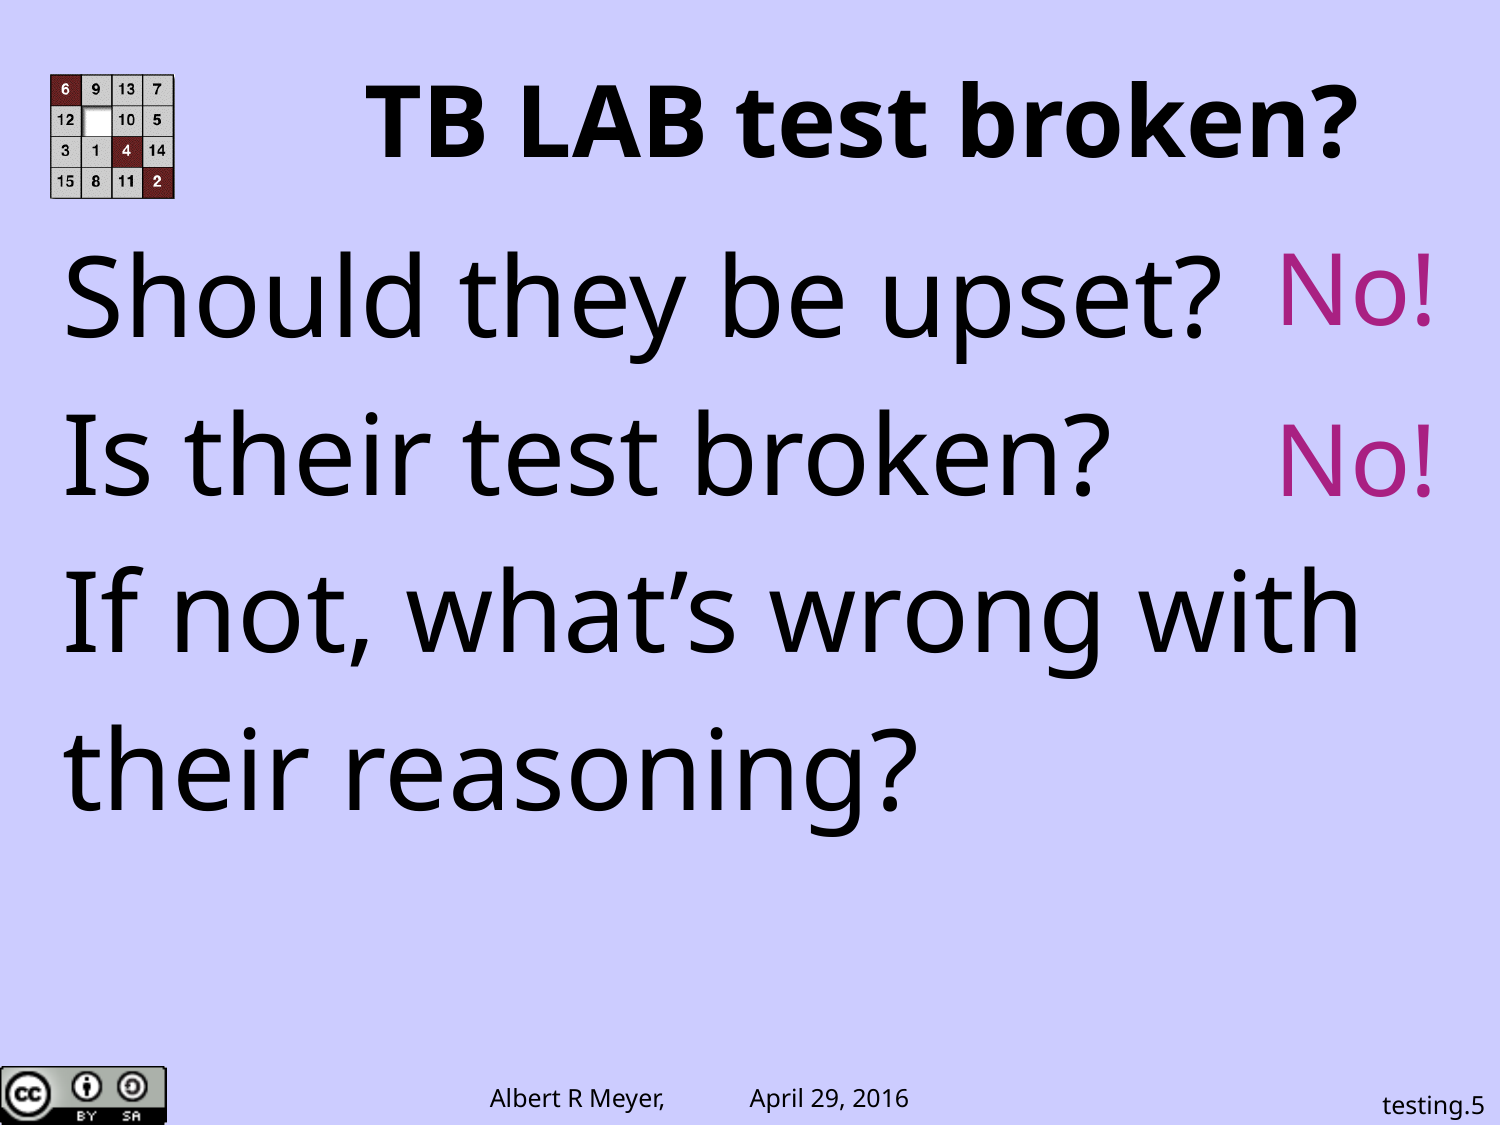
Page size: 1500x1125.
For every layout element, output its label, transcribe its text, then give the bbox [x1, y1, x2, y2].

text_box TB LAB test broken? [350, 49, 1450, 218]
slide_number testing.5 [1249, 1082, 1500, 1125]
text_box No! [1259, 388, 1453, 524]
picture [50, 74, 175, 199]
text_box Should they be upset? Is their test broken? If not, what’s wrong with their reasoning? [47, 217, 1450, 841]
text_box No! [1259, 217, 1453, 353]
picture [0, 1066, 167, 1125]
